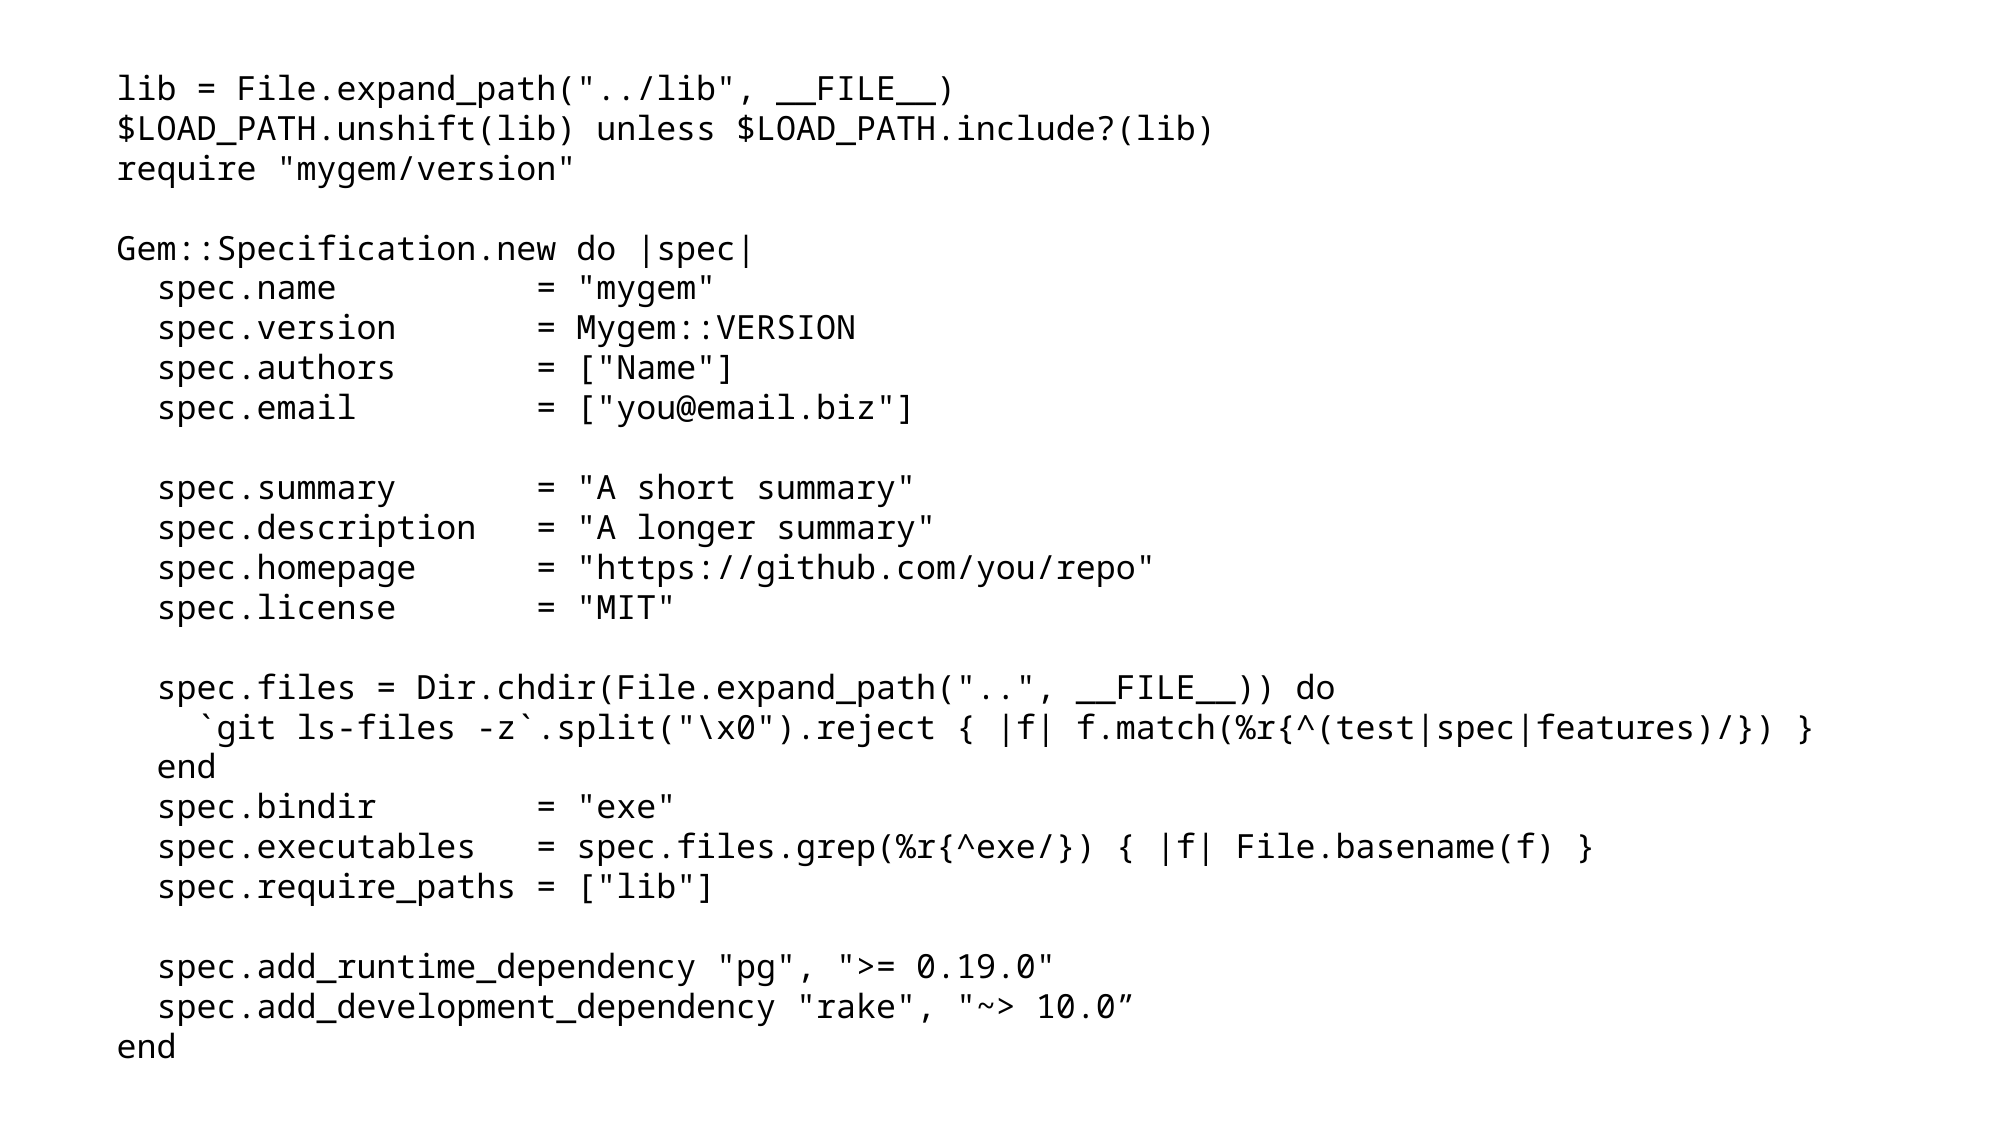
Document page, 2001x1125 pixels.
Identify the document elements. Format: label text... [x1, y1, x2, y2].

text_box lib = File.expand_path("../lib", __FILE__) $LOAD_PATH.unshift(lib) unless $LOAD_PATH.include?(lib) require "mygem/version" Gem::Specification.new do |spec| spec.name = "mygem" spec.version = Mygem::VERSION spec.authors = ["Name"] spec.email = ["you@email.biz"] spec.summary = "A short summary" spec.description = "A longer summary" spec.homepage = "https://github.com/you/repo" spec.license = "MIT" spec.files = Dir.chdir(File.expand_path("..", __FILE__)) do `git ls-files -z`.split("\x0").reject { |f| f.match(%r{^(test|spec|features)/}) } end spec.bindir = "exe" spec.executables = spec.files.grep(%r{^exe/}) { |f| File.basename(f) } spec.require_paths = ["lib"] spec.add_runtime_dependency "pg", ">= 0.19.0" spec.add_development_dependency "rake", "~> 10.0” end [101, 59, 1847, 1073]
